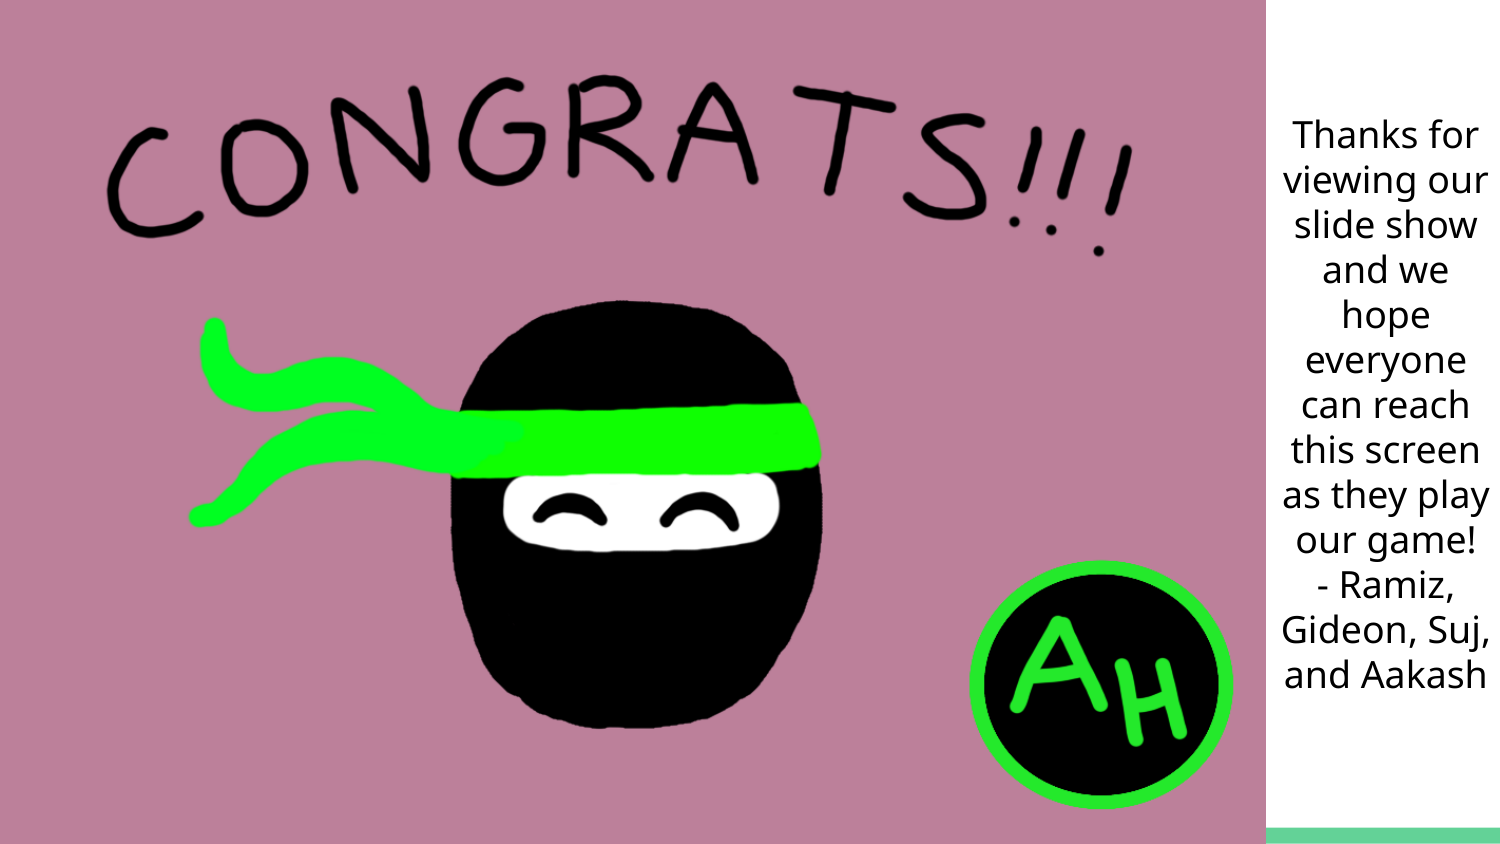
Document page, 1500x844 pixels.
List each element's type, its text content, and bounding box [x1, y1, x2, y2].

picture [0, 0, 1266, 844]
text_box Thanks for viewing our slide show and we hope everyone can reach this screen as they play our game! - Ramiz, Gideon, Suj, and Aakash [1269, 5, 1500, 844]
